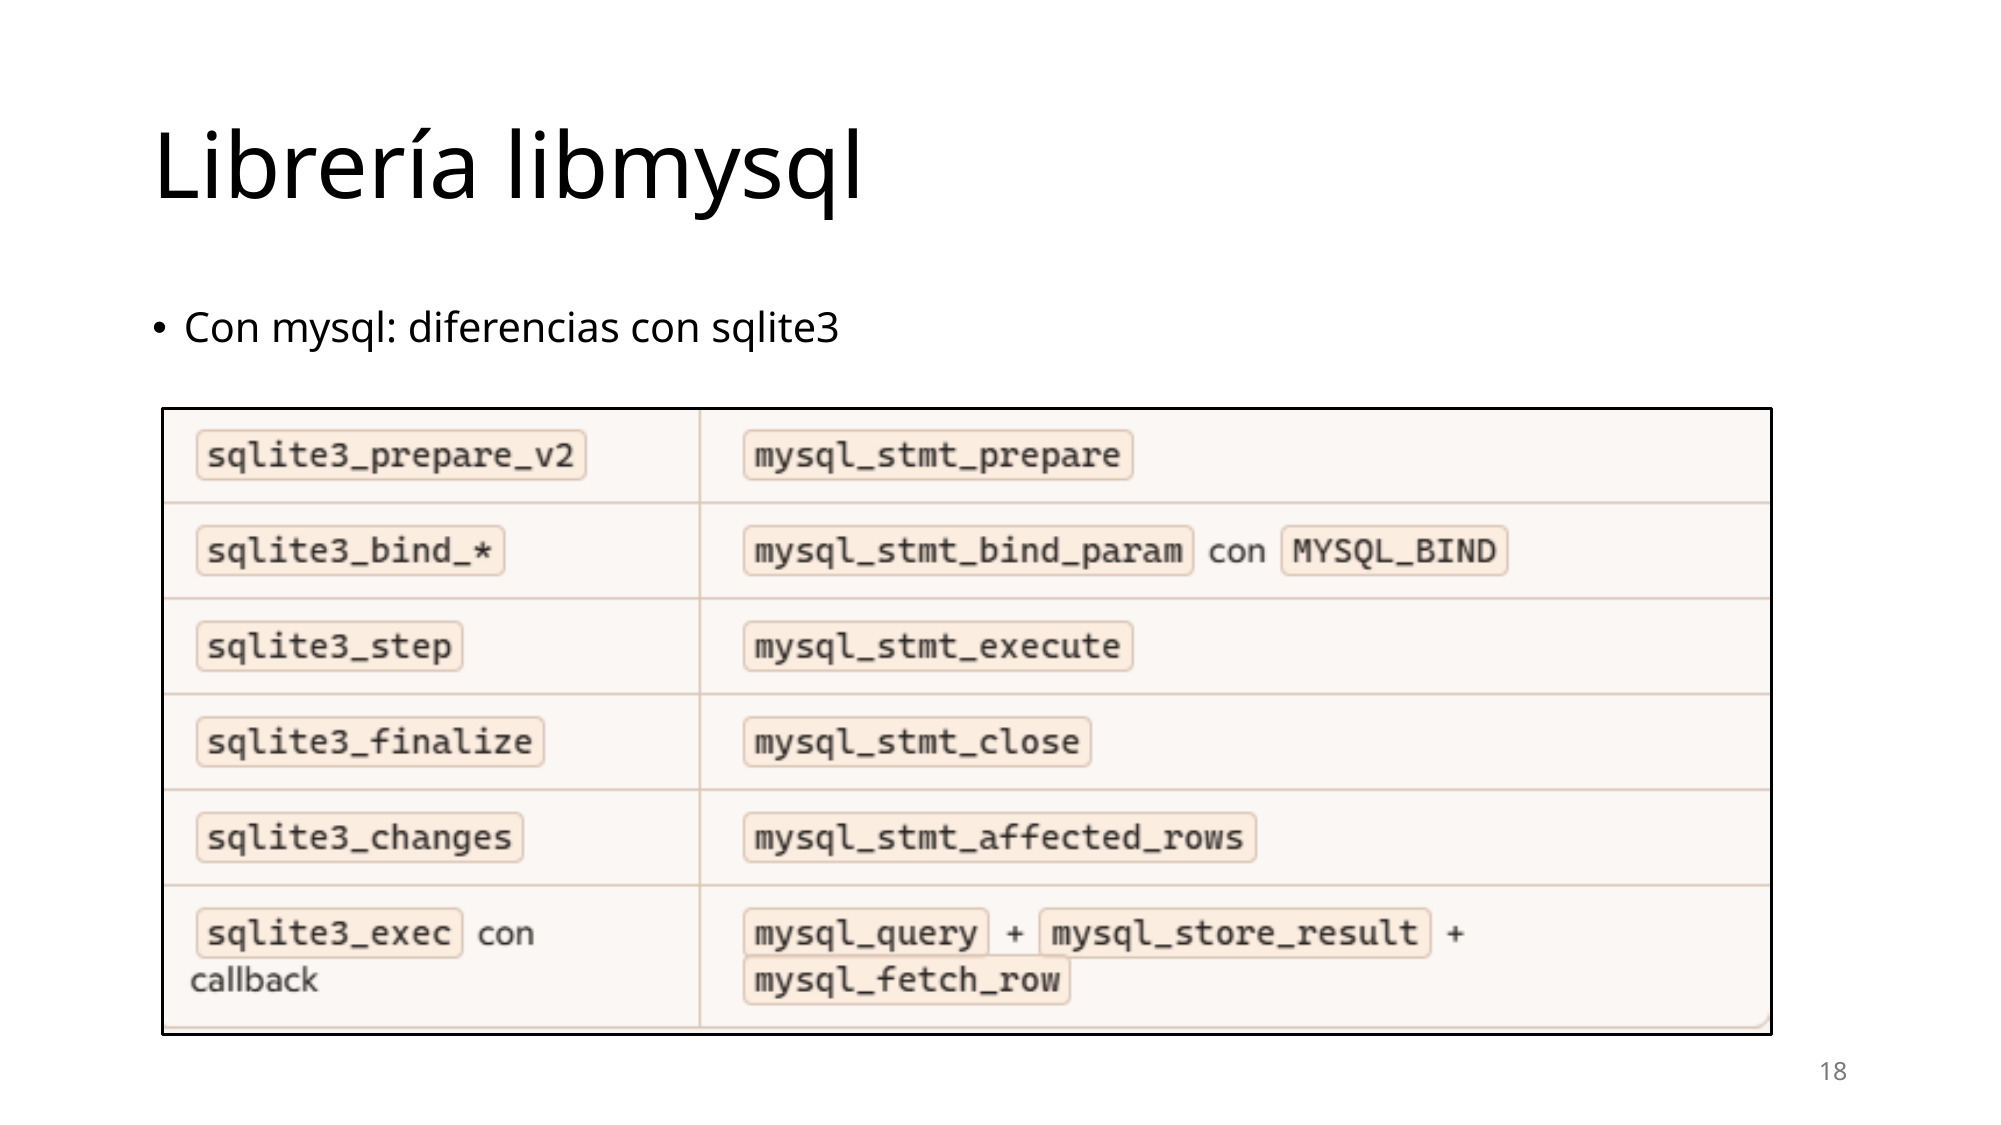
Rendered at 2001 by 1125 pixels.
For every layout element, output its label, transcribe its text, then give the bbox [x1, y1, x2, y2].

slide_number 18 [1412, 1042, 1863, 1103]
list Con mysql: diferencias con sqlite3 [137, 299, 1863, 360]
title Librería libmysql [137, 59, 1863, 278]
picture [163, 409, 1771, 1034]
